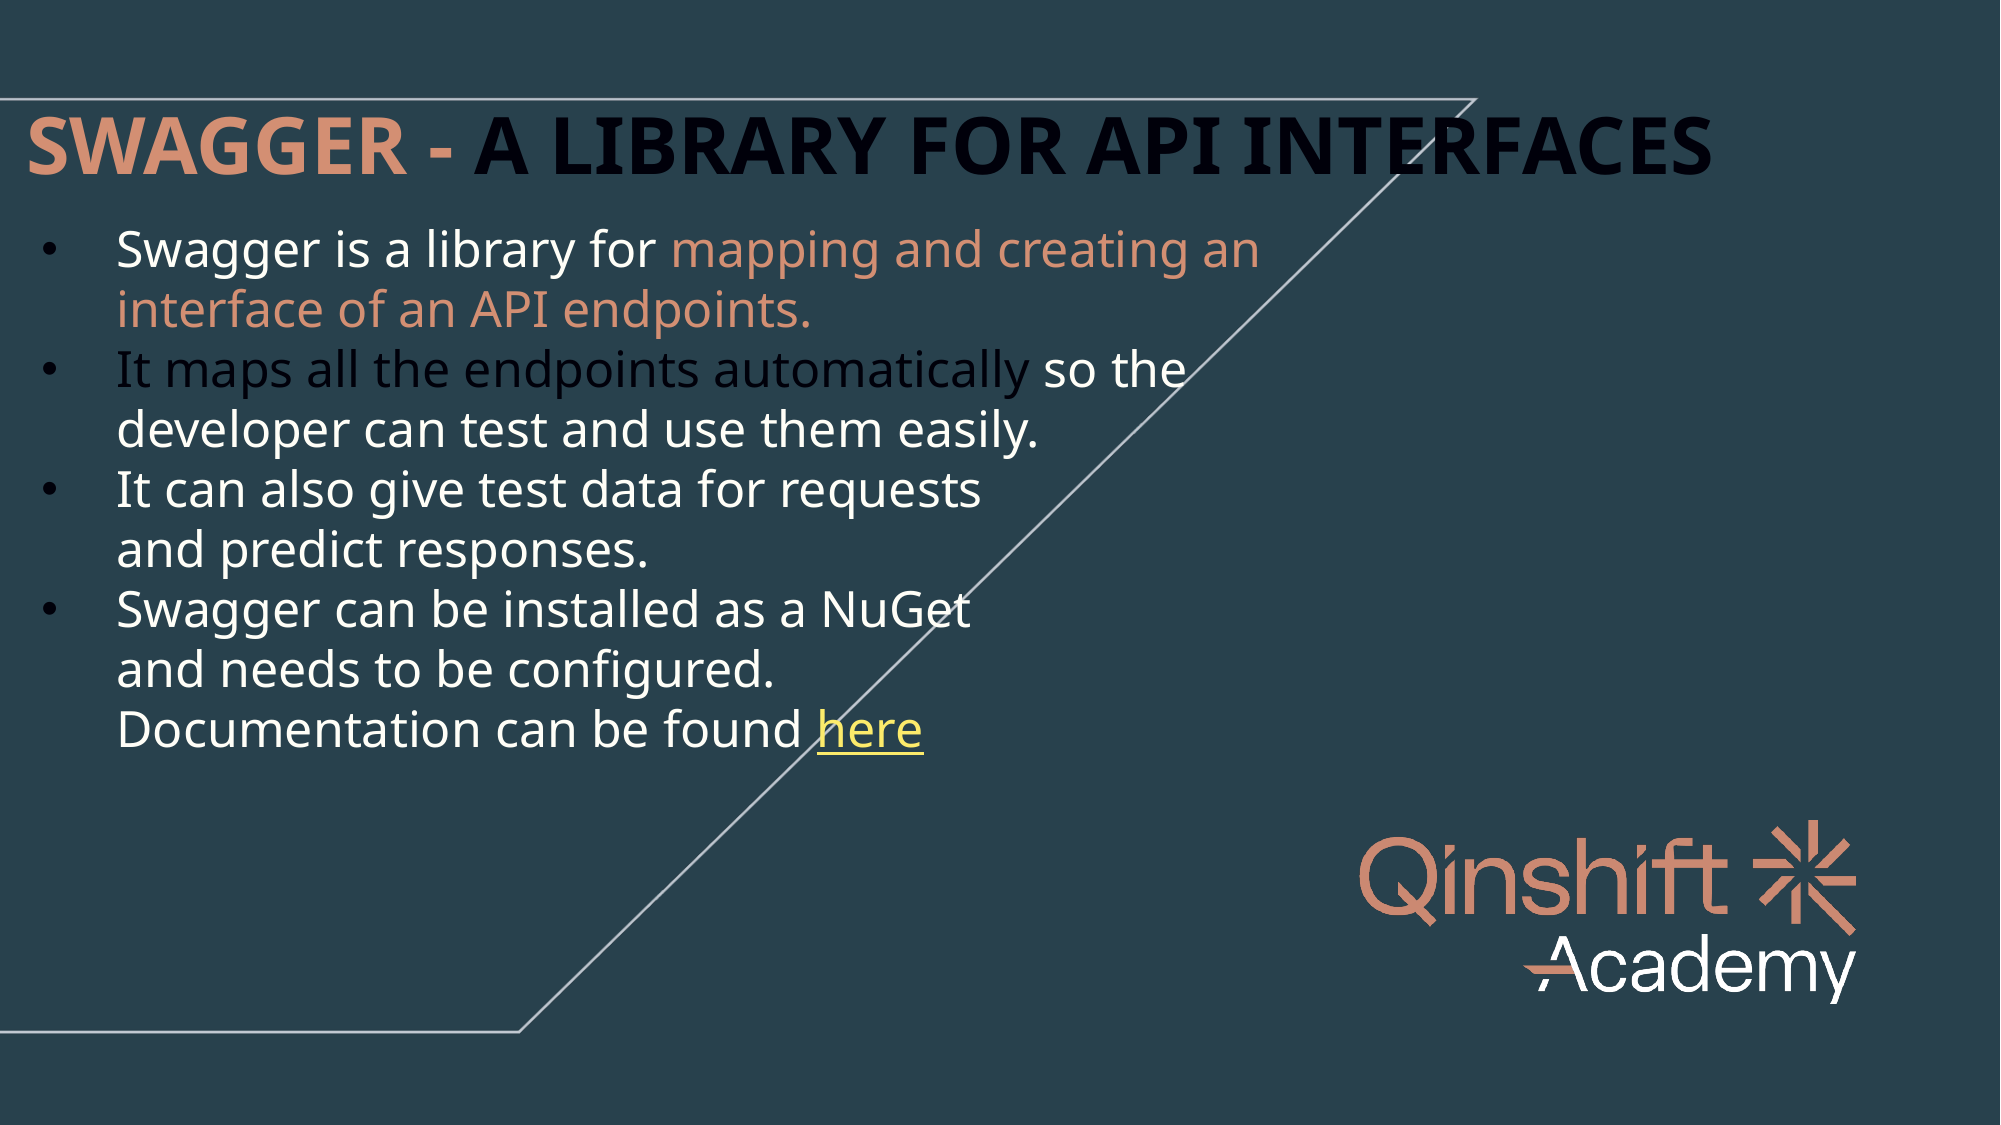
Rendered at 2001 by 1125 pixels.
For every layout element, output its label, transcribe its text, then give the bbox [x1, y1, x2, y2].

text_box SWAGGER - A LIBRARY FOR API INTERFACES [11, 87, 1891, 198]
picture [0, 222, 1857, 1056]
text_box [0, 79, 2000, 222]
text_box Swagger is a library for mapping and creating an interface of an API endpoints. It maps all the endpoints automatically so the developer can test and use them easily. It can also give test data for requests and predict responses. Swagger can be installed as a NuGet and needs to be configured. Documentation can be found here [11, 212, 1409, 786]
